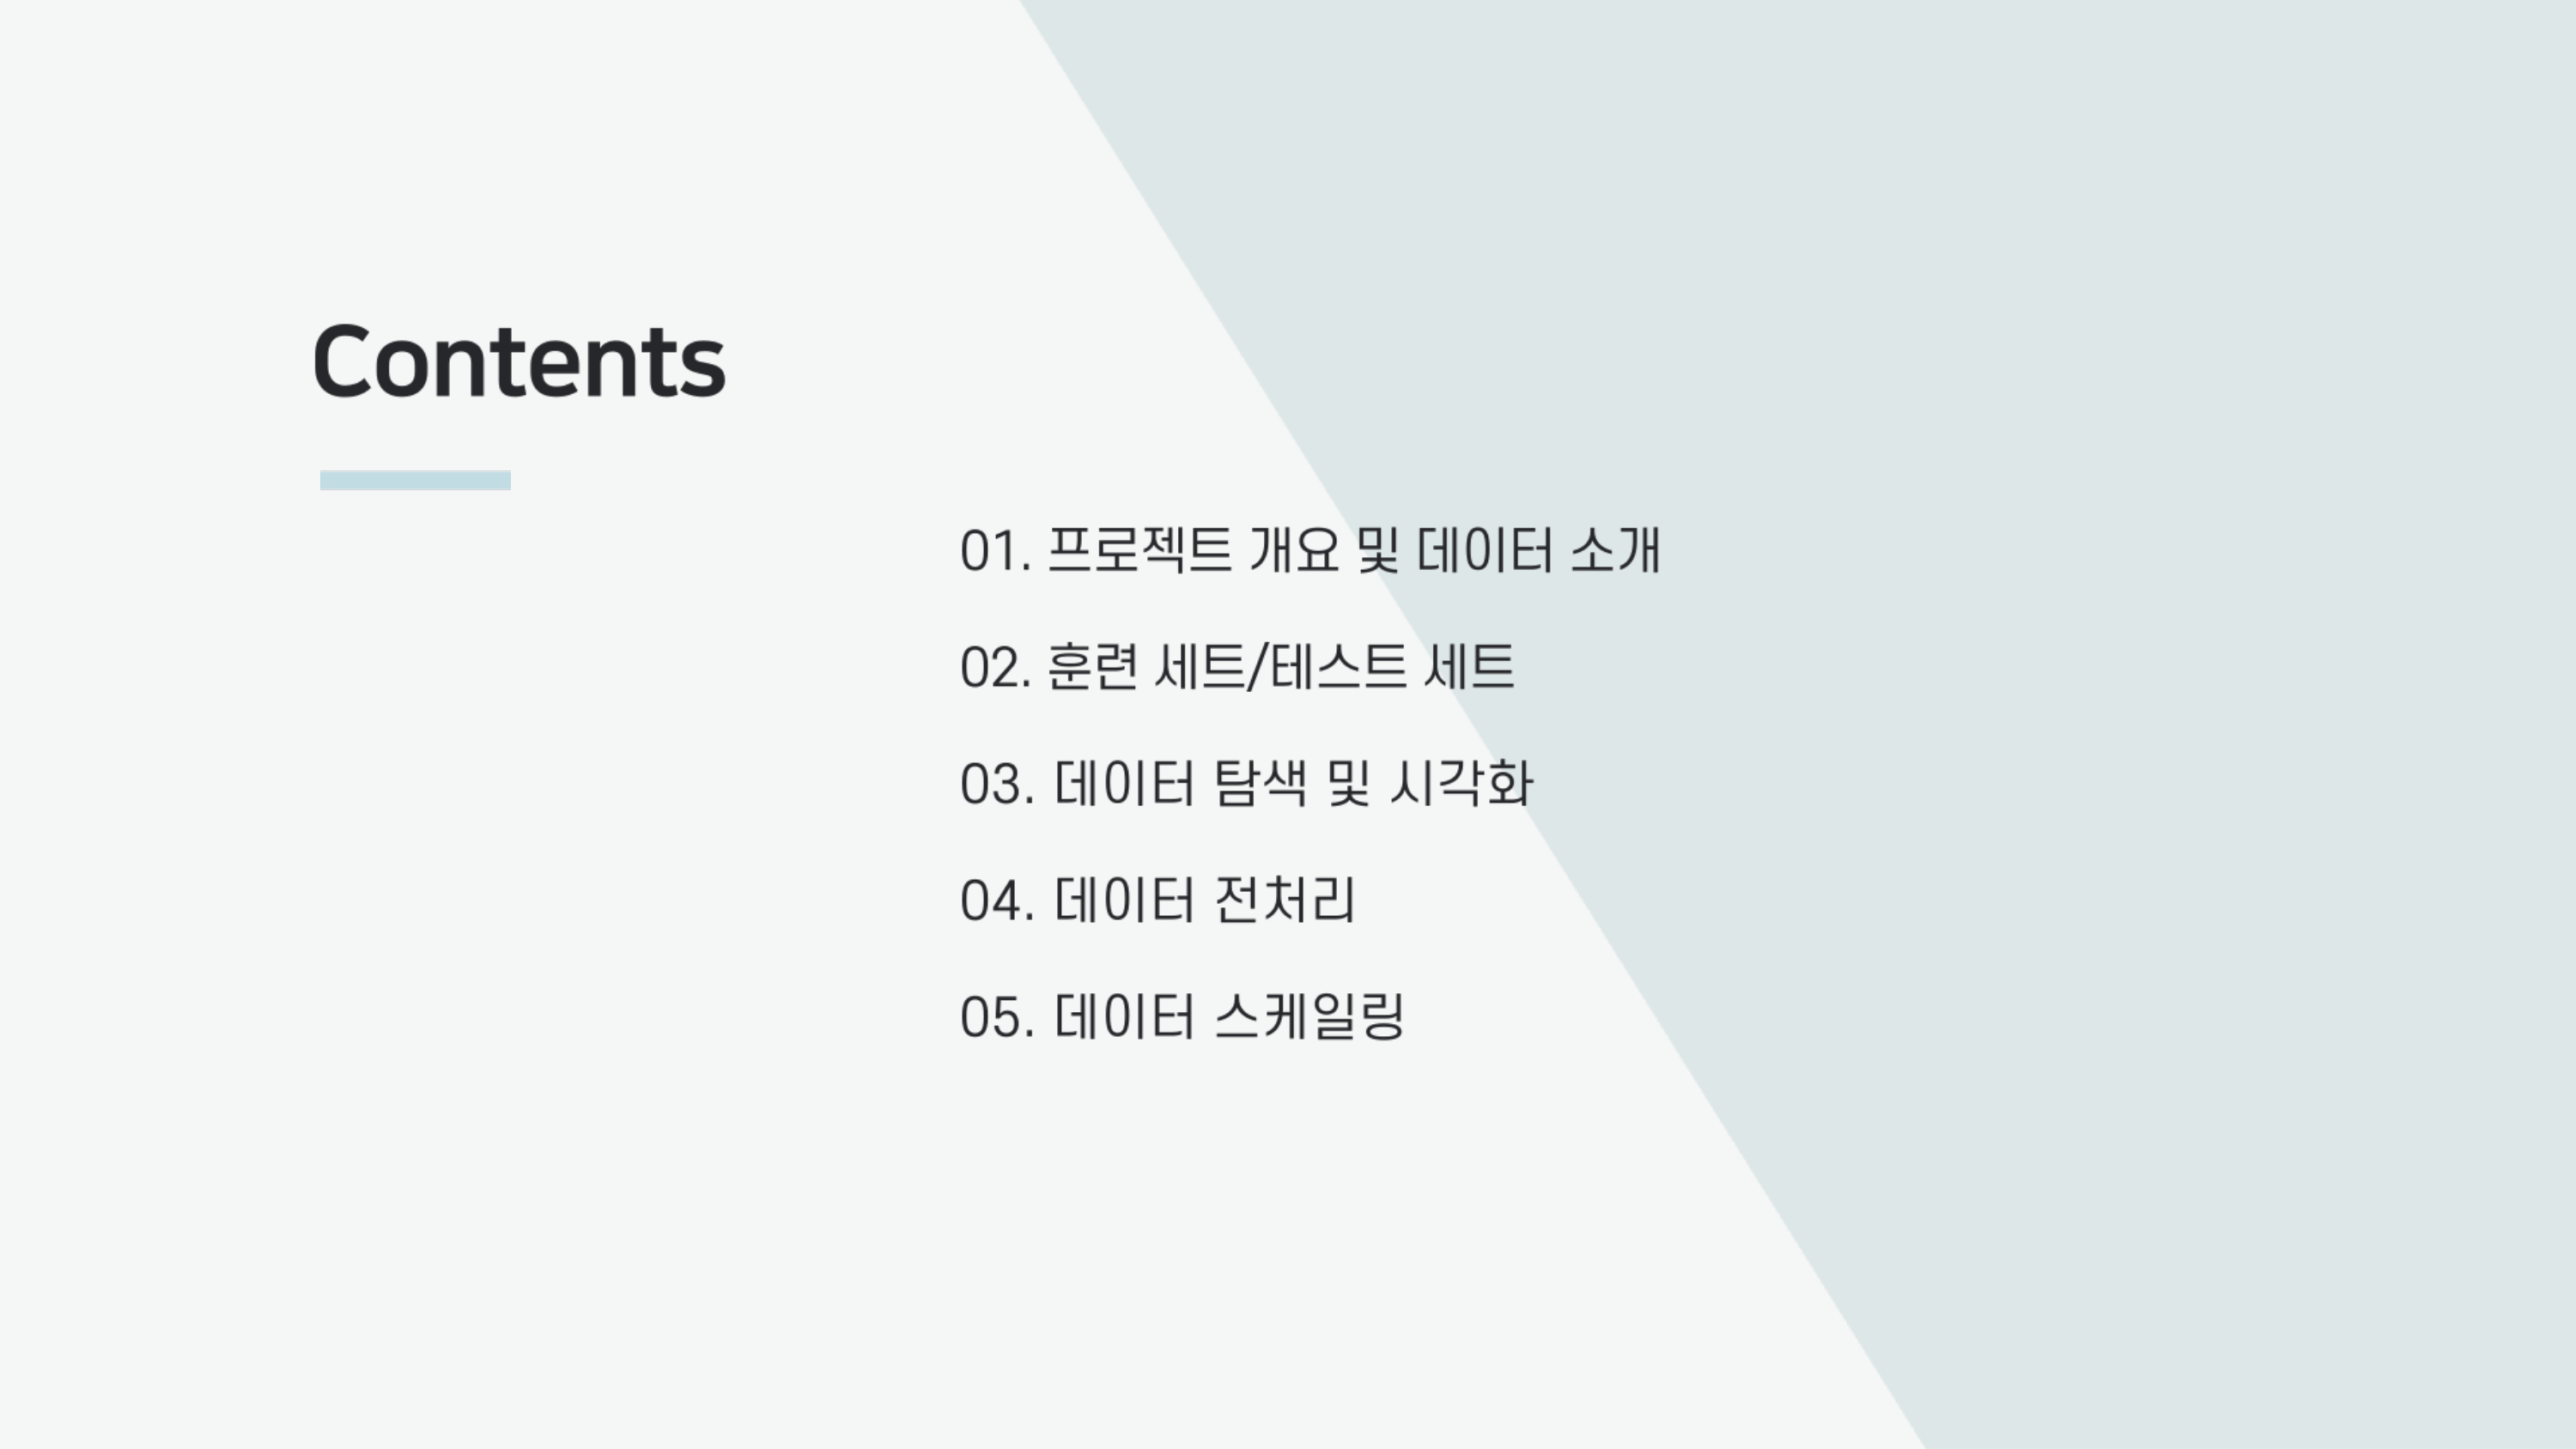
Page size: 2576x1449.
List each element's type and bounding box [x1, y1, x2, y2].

picture [276, 241, 826, 513]
picture [944, 0, 1712, 1098]
text_box [1458, 0, 2576, 1449]
text_box [320, 445, 512, 516]
